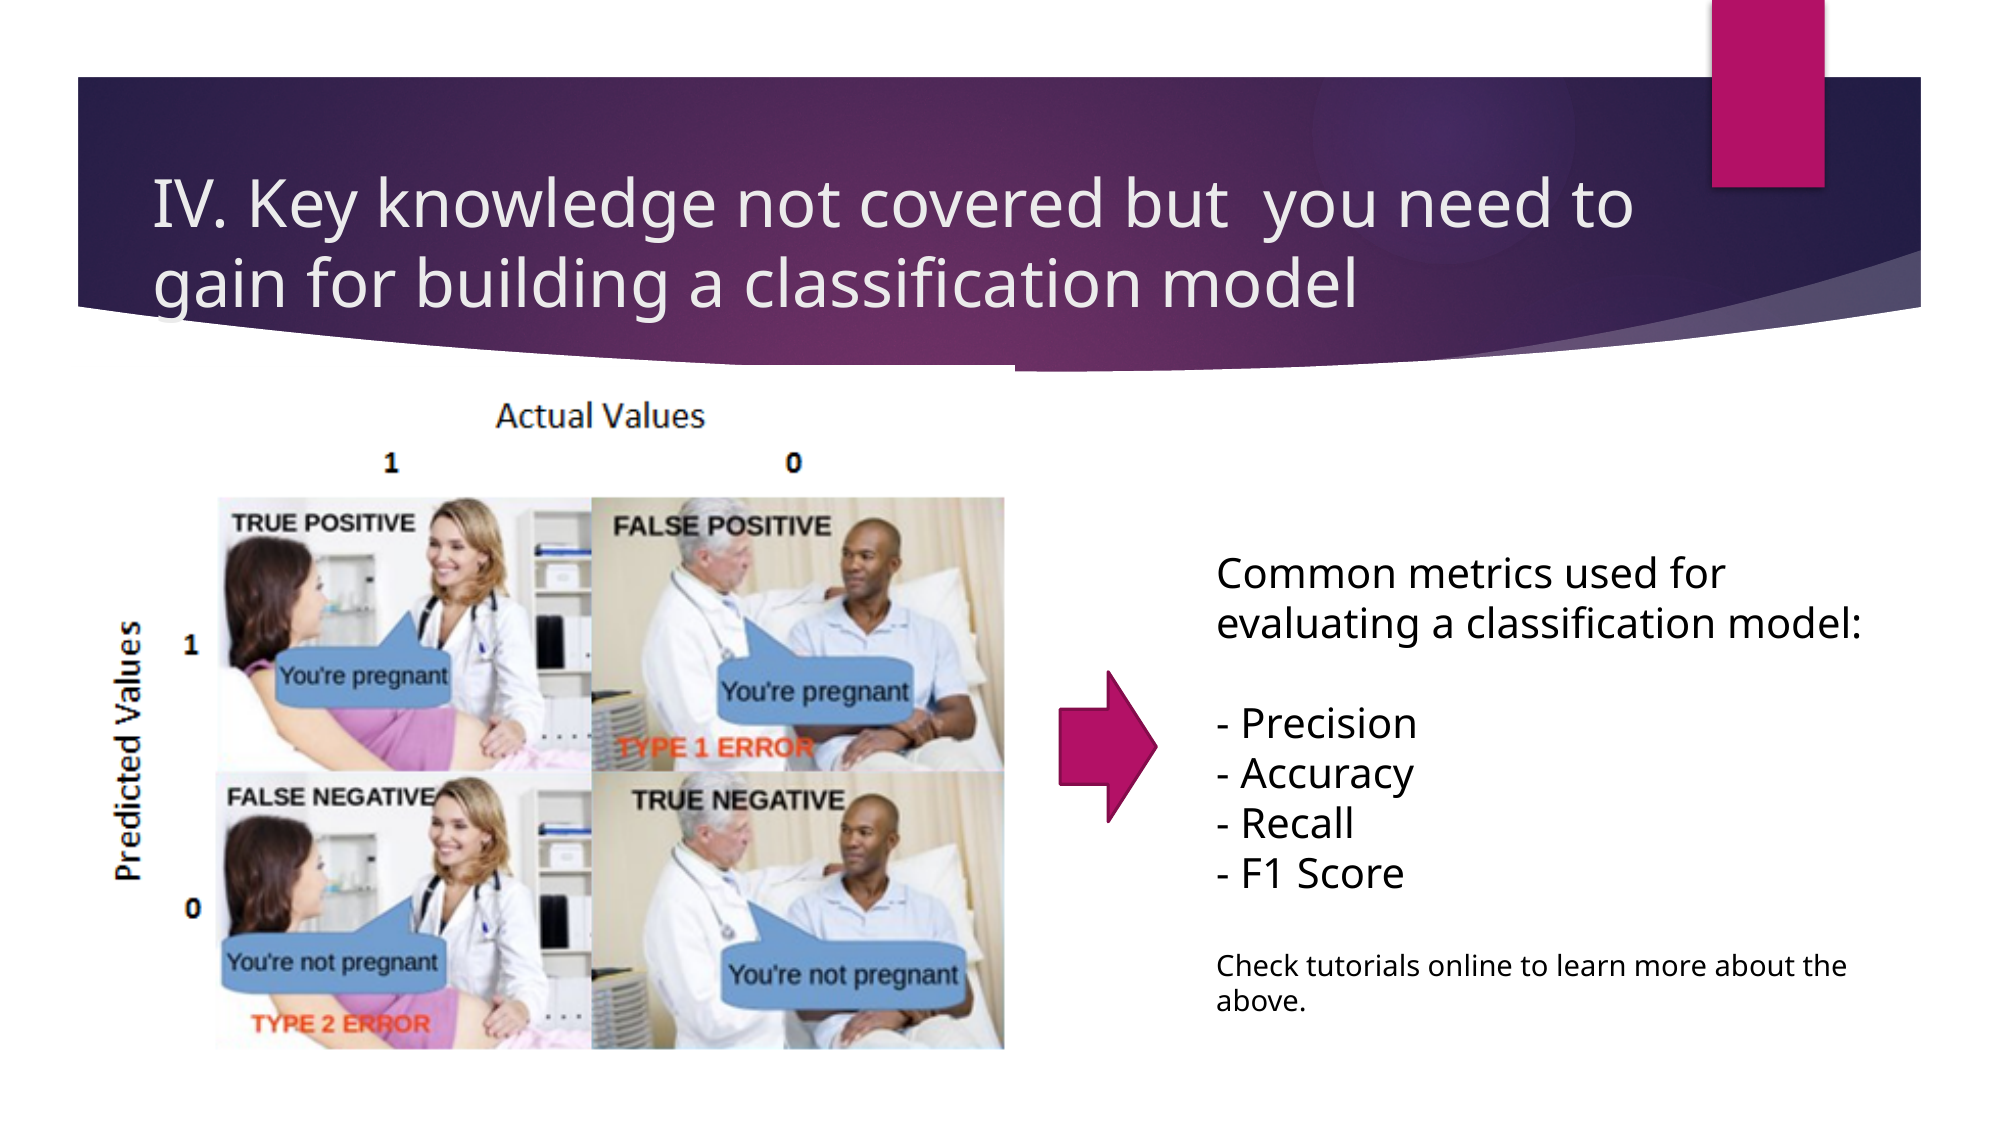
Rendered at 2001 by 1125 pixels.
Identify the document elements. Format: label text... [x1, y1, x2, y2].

picture [71, 365, 1016, 1060]
text_box [1058, 670, 1158, 824]
text_box Common metrics used for evaluating a classification model: - Precision - Accuracy - Recall - F1 Score Check tutorials online to learn more about the above. [1201, 539, 1911, 1025]
title IV. Key knowledge not covered but you need to gain for building a classification model [137, 137, 1781, 345]
